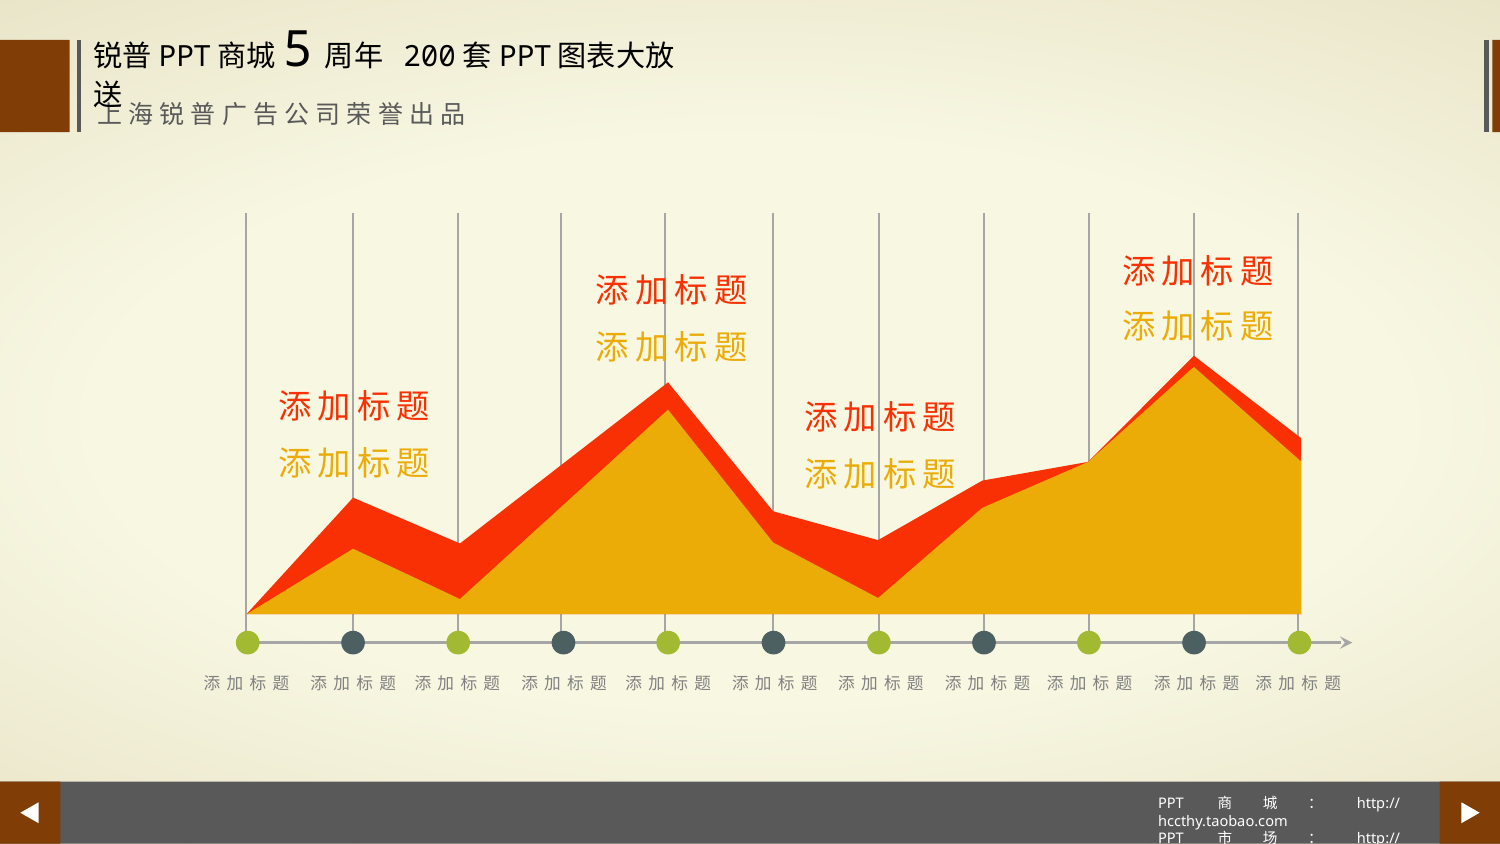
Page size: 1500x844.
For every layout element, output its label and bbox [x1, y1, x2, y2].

text_box [188, 665, 1357, 701]
text_box [235, 212, 1353, 655]
picture [0, 0, 1500, 781]
